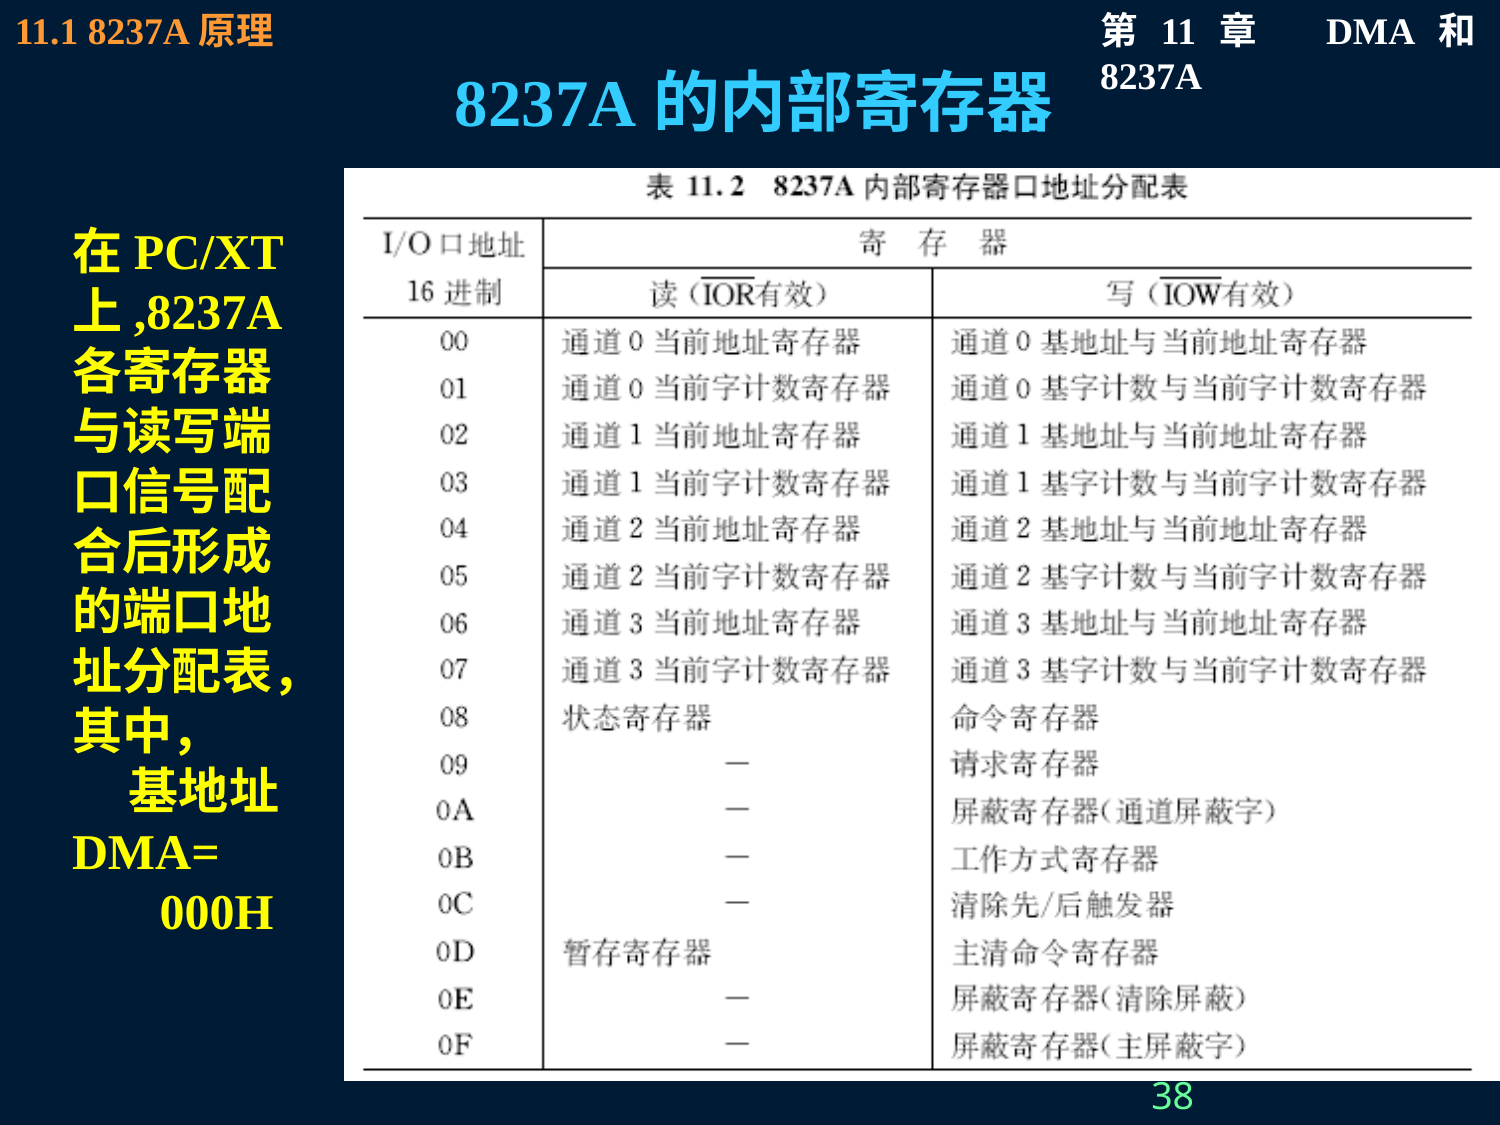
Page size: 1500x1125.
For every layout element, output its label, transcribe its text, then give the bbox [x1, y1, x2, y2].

title 8237A的内部寄存器 [79, 44, 1430, 156]
picture [343, 168, 1500, 1081]
list 在PC/XT上,8237A各寄存器与读写端口信号配合后形成的端口地址分配表，其中， 基地址DMA= 000H [57, 212, 327, 1088]
